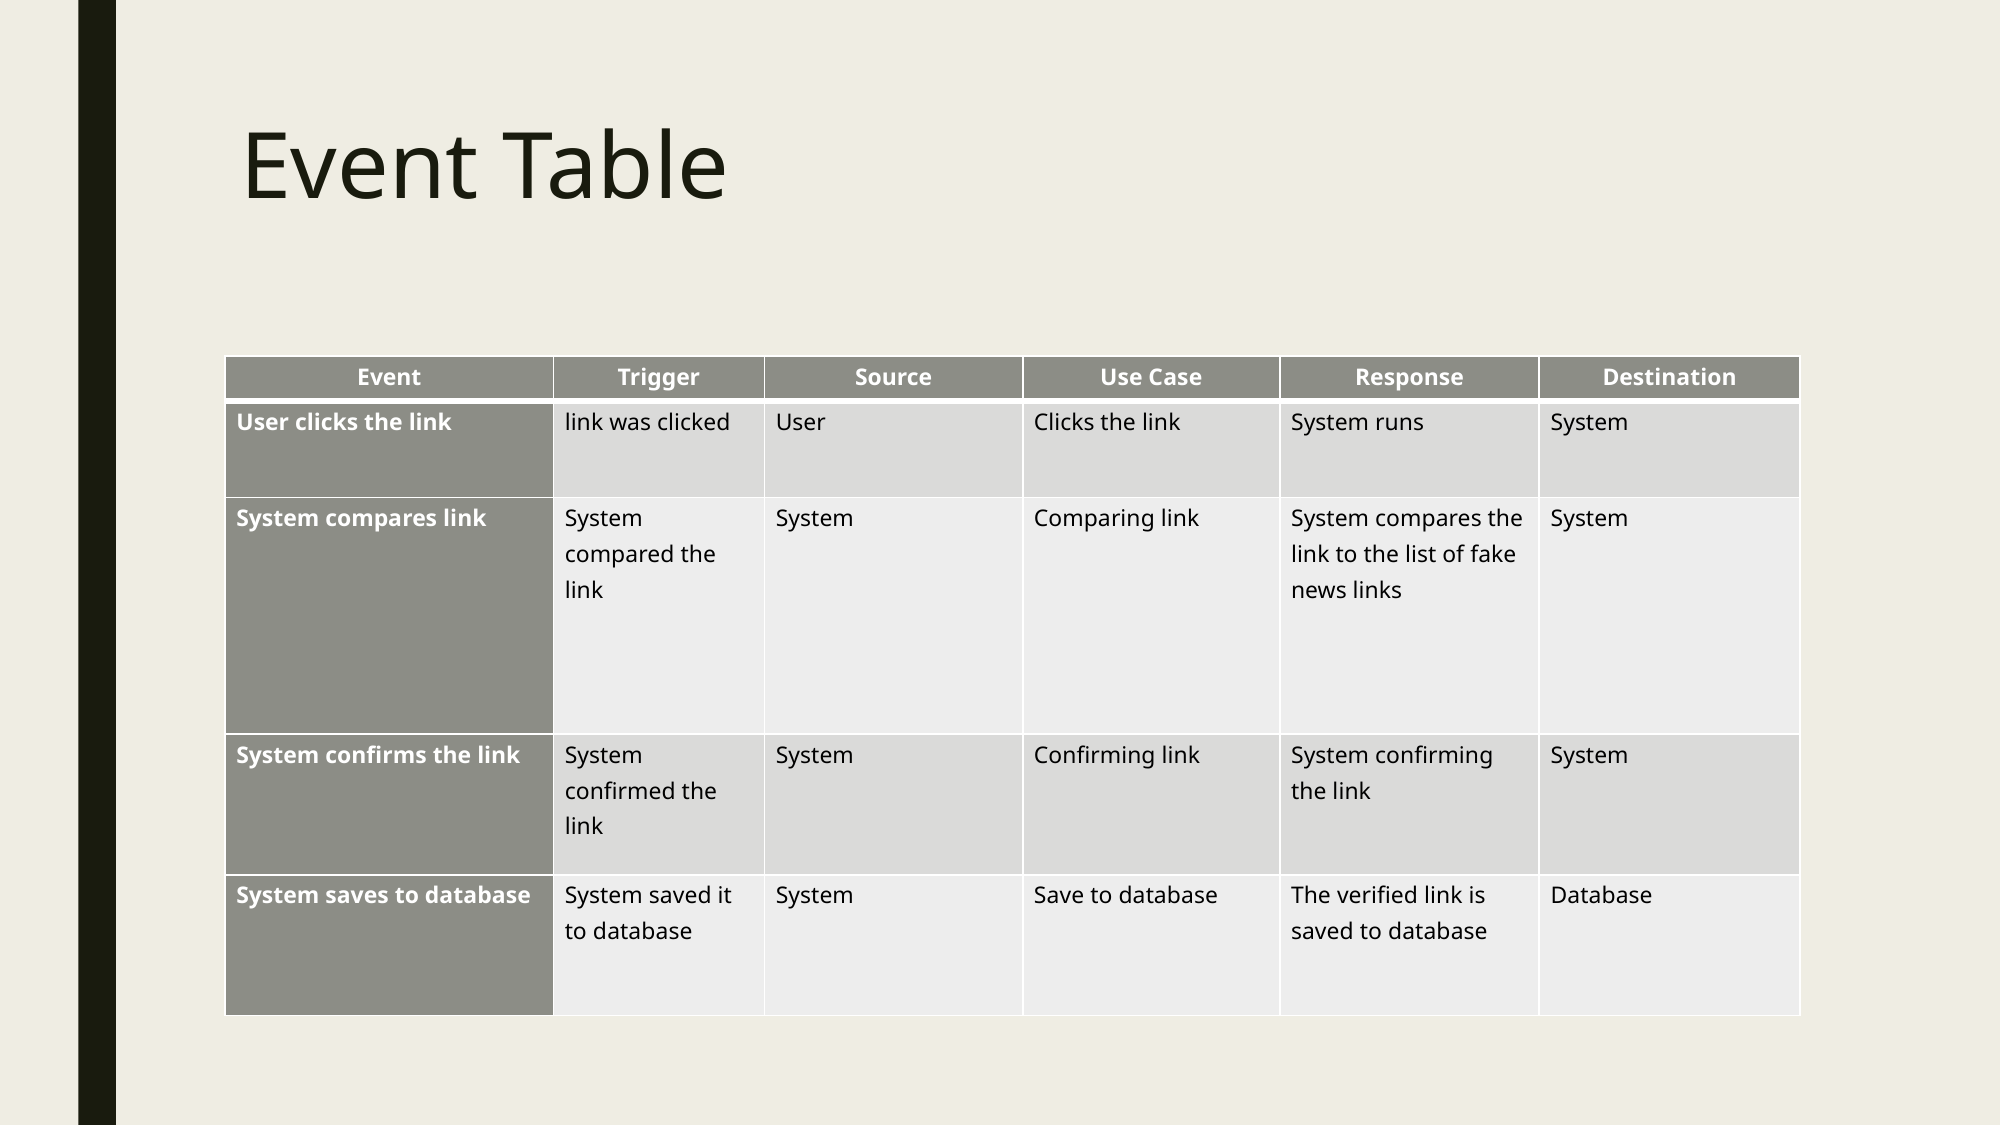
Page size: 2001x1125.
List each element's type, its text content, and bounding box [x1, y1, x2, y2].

table_header Destination [1540, 357, 1799, 398]
table_cell System compared the link [554, 498, 764, 733]
table_cell Database [1540, 876, 1799, 1015]
table_cell System [765, 876, 1022, 1015]
table_cell System compares the link to the list of fake news links [1281, 498, 1538, 733]
table_cell The verified link is saved to database [1281, 876, 1538, 1015]
table_cell Confirming link [1024, 735, 1279, 874]
table_cell User clicks the link [226, 404, 553, 497]
table_cell System [1540, 404, 1799, 497]
table_cell link was clicked [554, 404, 764, 497]
table_cell System [1540, 498, 1799, 733]
table_cell System confirms the link [226, 735, 553, 874]
table_cell System [765, 735, 1022, 874]
title Event Table [225, 112, 1800, 355]
table_cell User [765, 404, 1022, 497]
table_header Response [1281, 357, 1538, 398]
table_cell System confirmed the link [554, 735, 764, 874]
table_cell Clicks the link [1024, 404, 1279, 497]
table_cell System confirming the link [1281, 735, 1538, 874]
table_cell System [1540, 735, 1799, 874]
table_cell Comparing link [1024, 498, 1279, 733]
table_cell System [765, 498, 1022, 733]
table_header Event [226, 357, 553, 398]
table_cell System saved it to database [554, 876, 764, 1015]
table_header Trigger [554, 357, 764, 398]
table_header Use Case [1024, 357, 1279, 398]
table_cell System compares link [226, 498, 553, 733]
table_cell Save to database [1024, 876, 1279, 1015]
table_cell System saves to database [226, 876, 553, 1015]
table_cell System runs [1281, 404, 1538, 497]
table_header Source [765, 357, 1022, 398]
